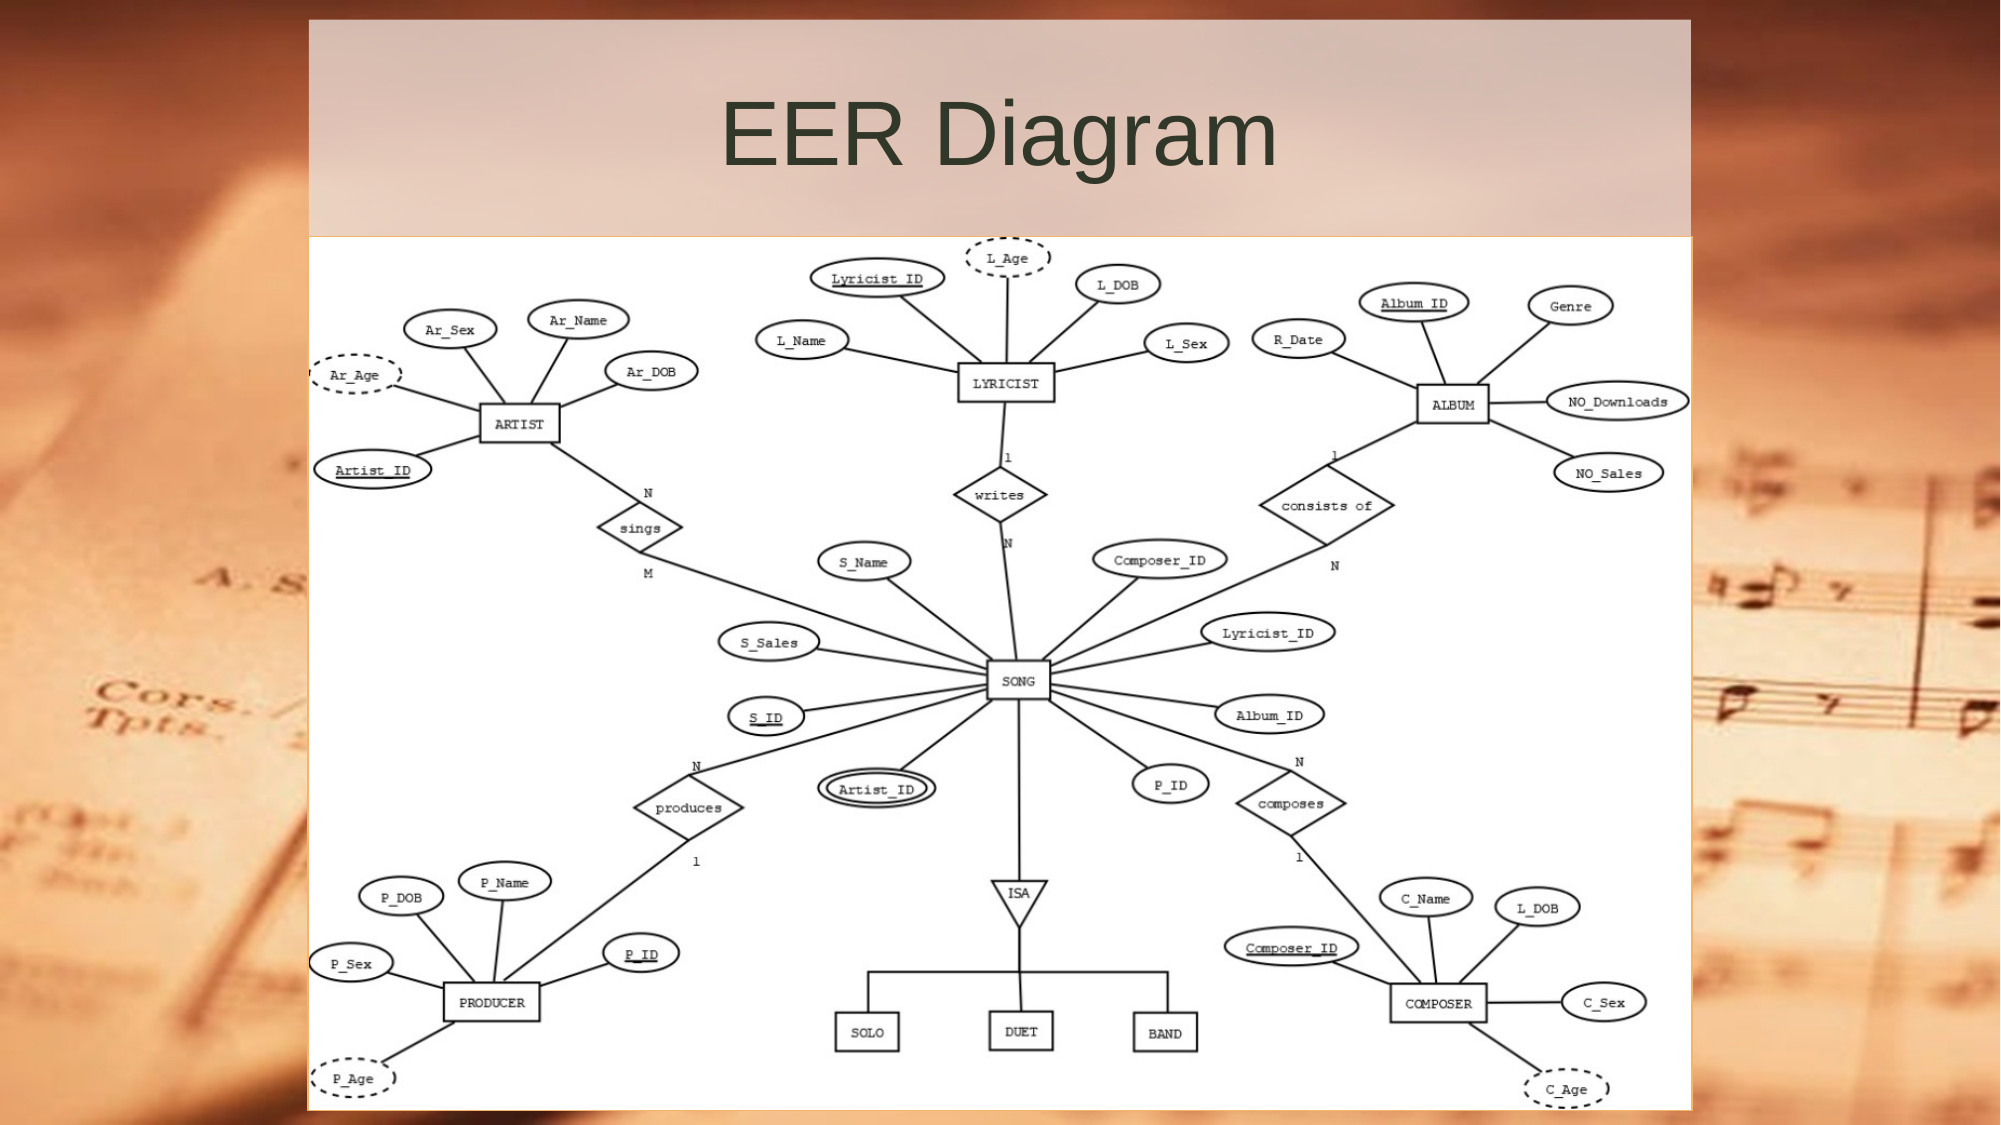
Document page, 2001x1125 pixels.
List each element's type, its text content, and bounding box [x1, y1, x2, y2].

picture [0, 0, 2001, 1125]
title EER Diagram [308, 19, 1691, 236]
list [308, 236, 1692, 1110]
